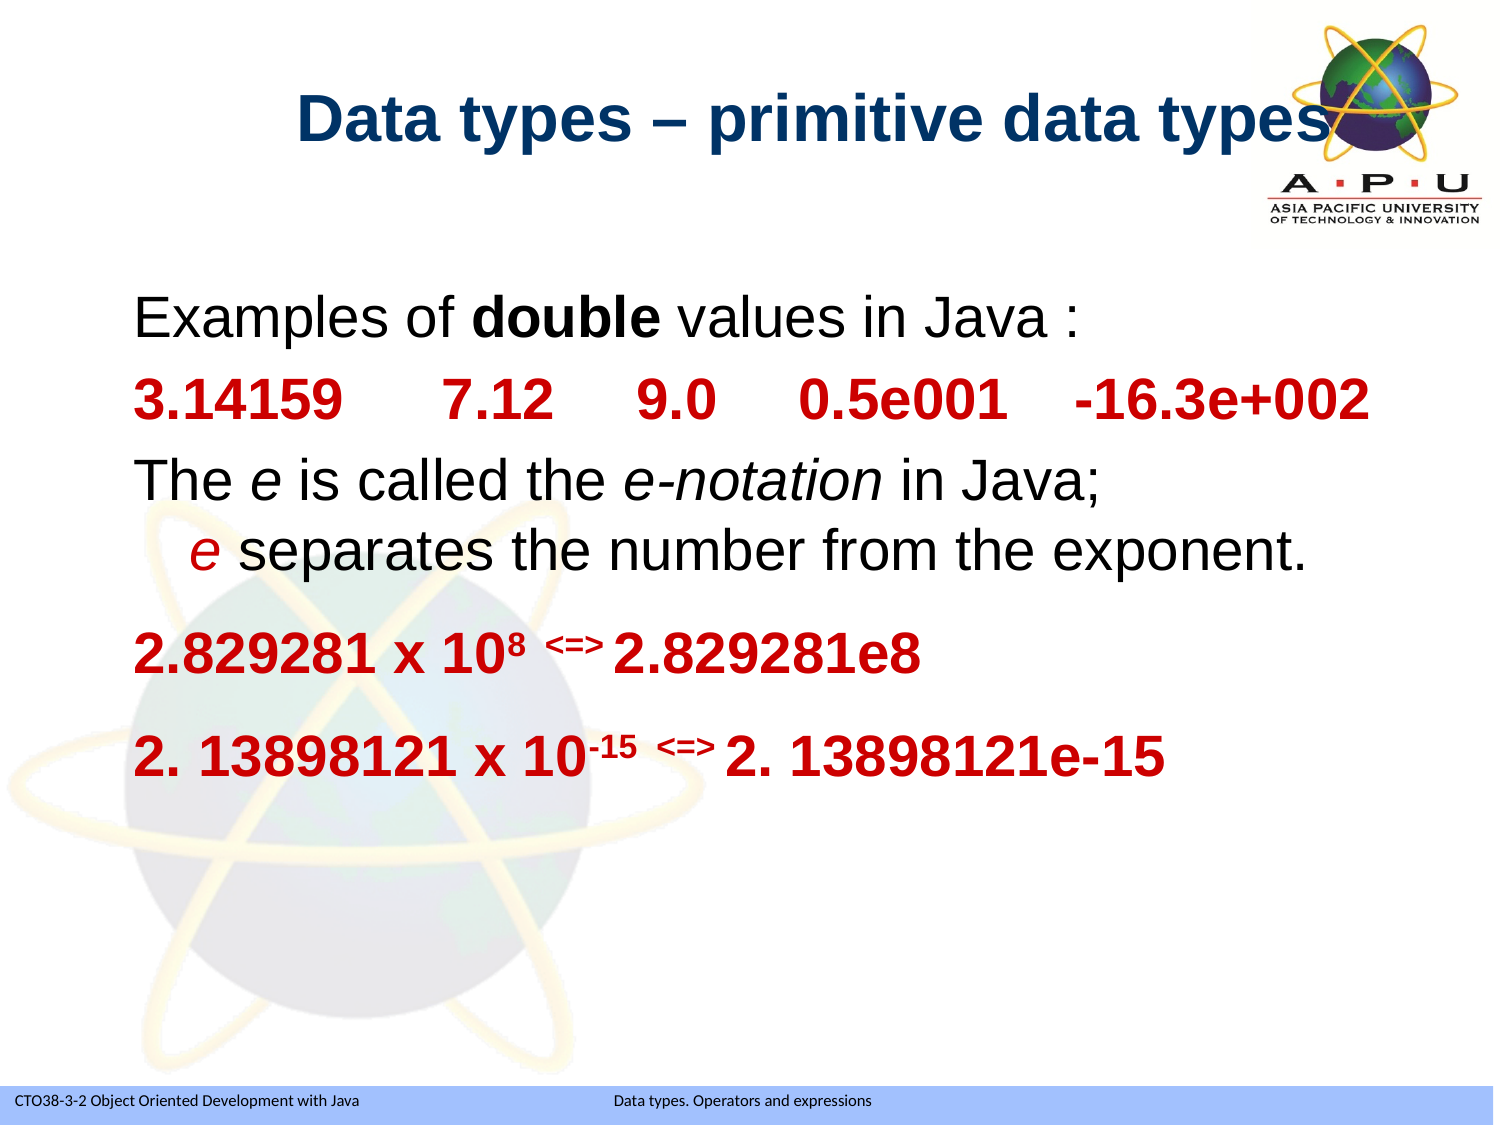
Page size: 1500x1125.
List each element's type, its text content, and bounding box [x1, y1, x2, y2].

text_box Data types – primitive data types [281, 67, 1348, 163]
text_box Examples of double values in Java : 3.14159 7.12 9.0 0.5e001 -16.3e+002 The e is called the e-notation in Java; e separates the number from the exponent. 2.829281 x 108 <=> 2.829281e8 2. 13898121 x 10-15 <=> 2. 13898121e-15 [118, 271, 1444, 838]
picture [1251, 0, 1500, 249]
